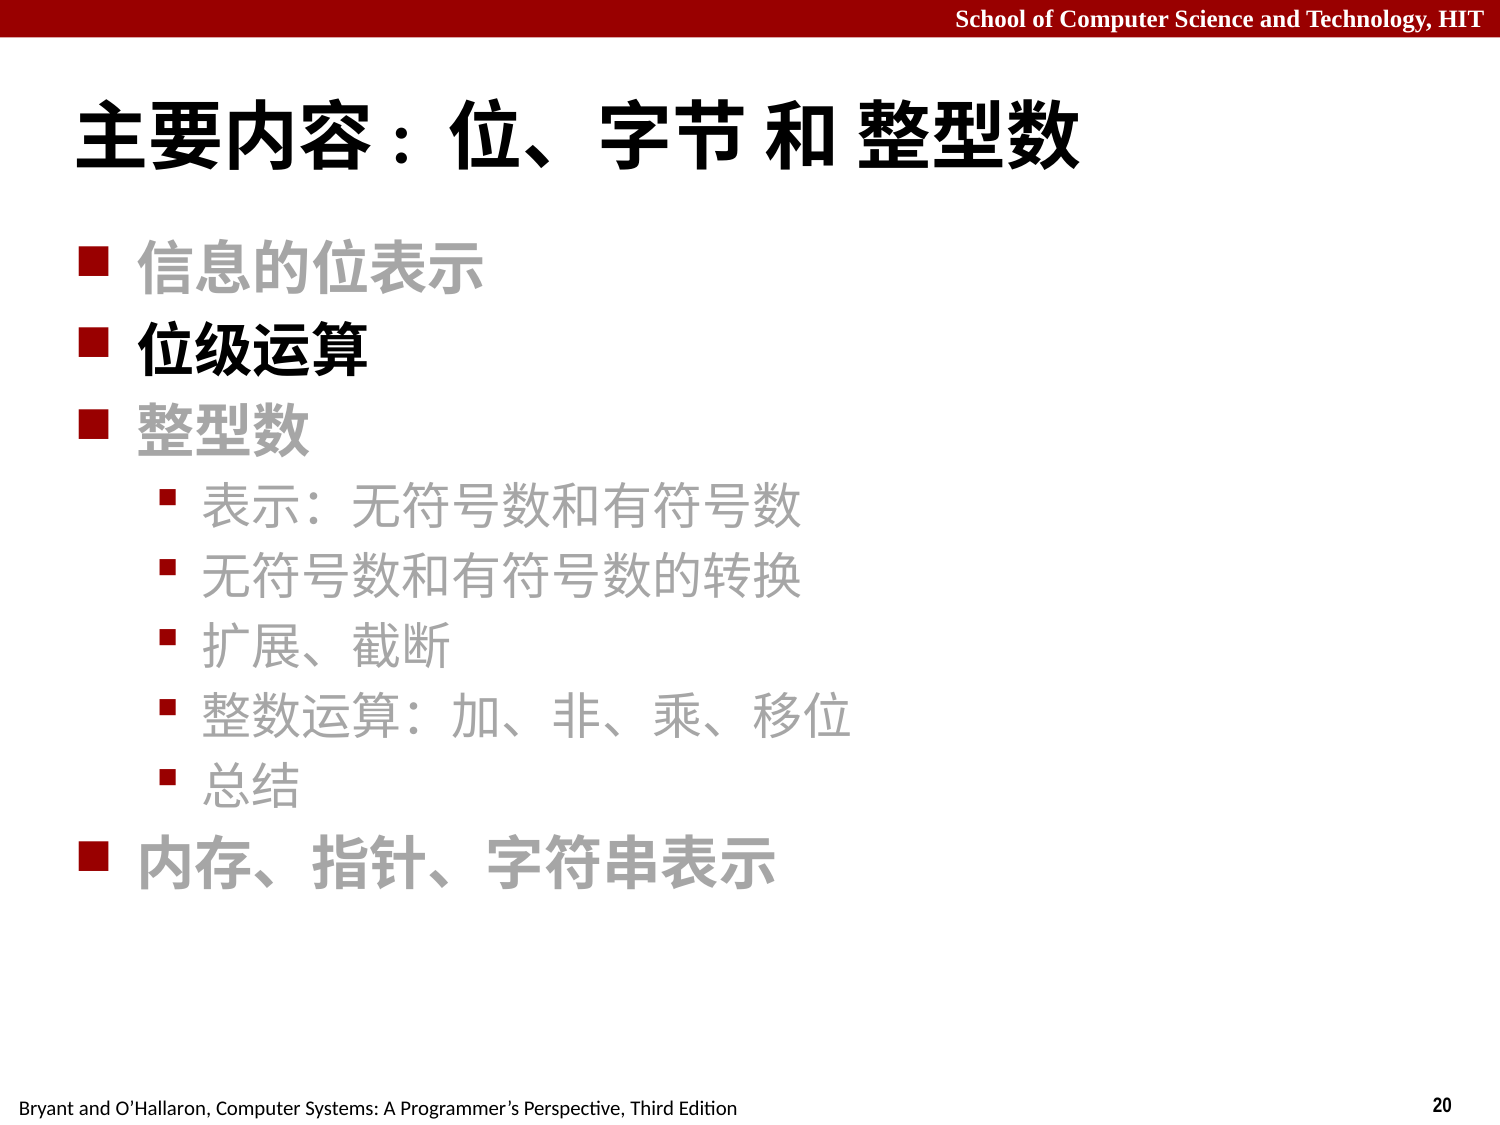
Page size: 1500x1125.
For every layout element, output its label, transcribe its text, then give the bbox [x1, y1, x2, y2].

title 主要内容: 位、字节 和 整型数 [58, 71, 1500, 197]
list 信息的位表示 位级运算 整型数 表示：无符号数和有符号数 无符号数和有符号数的转换 扩展、截断 整数运算：加、非、乘、移位 总结 内存、指针、字符串表示 [64, 223, 1476, 1040]
